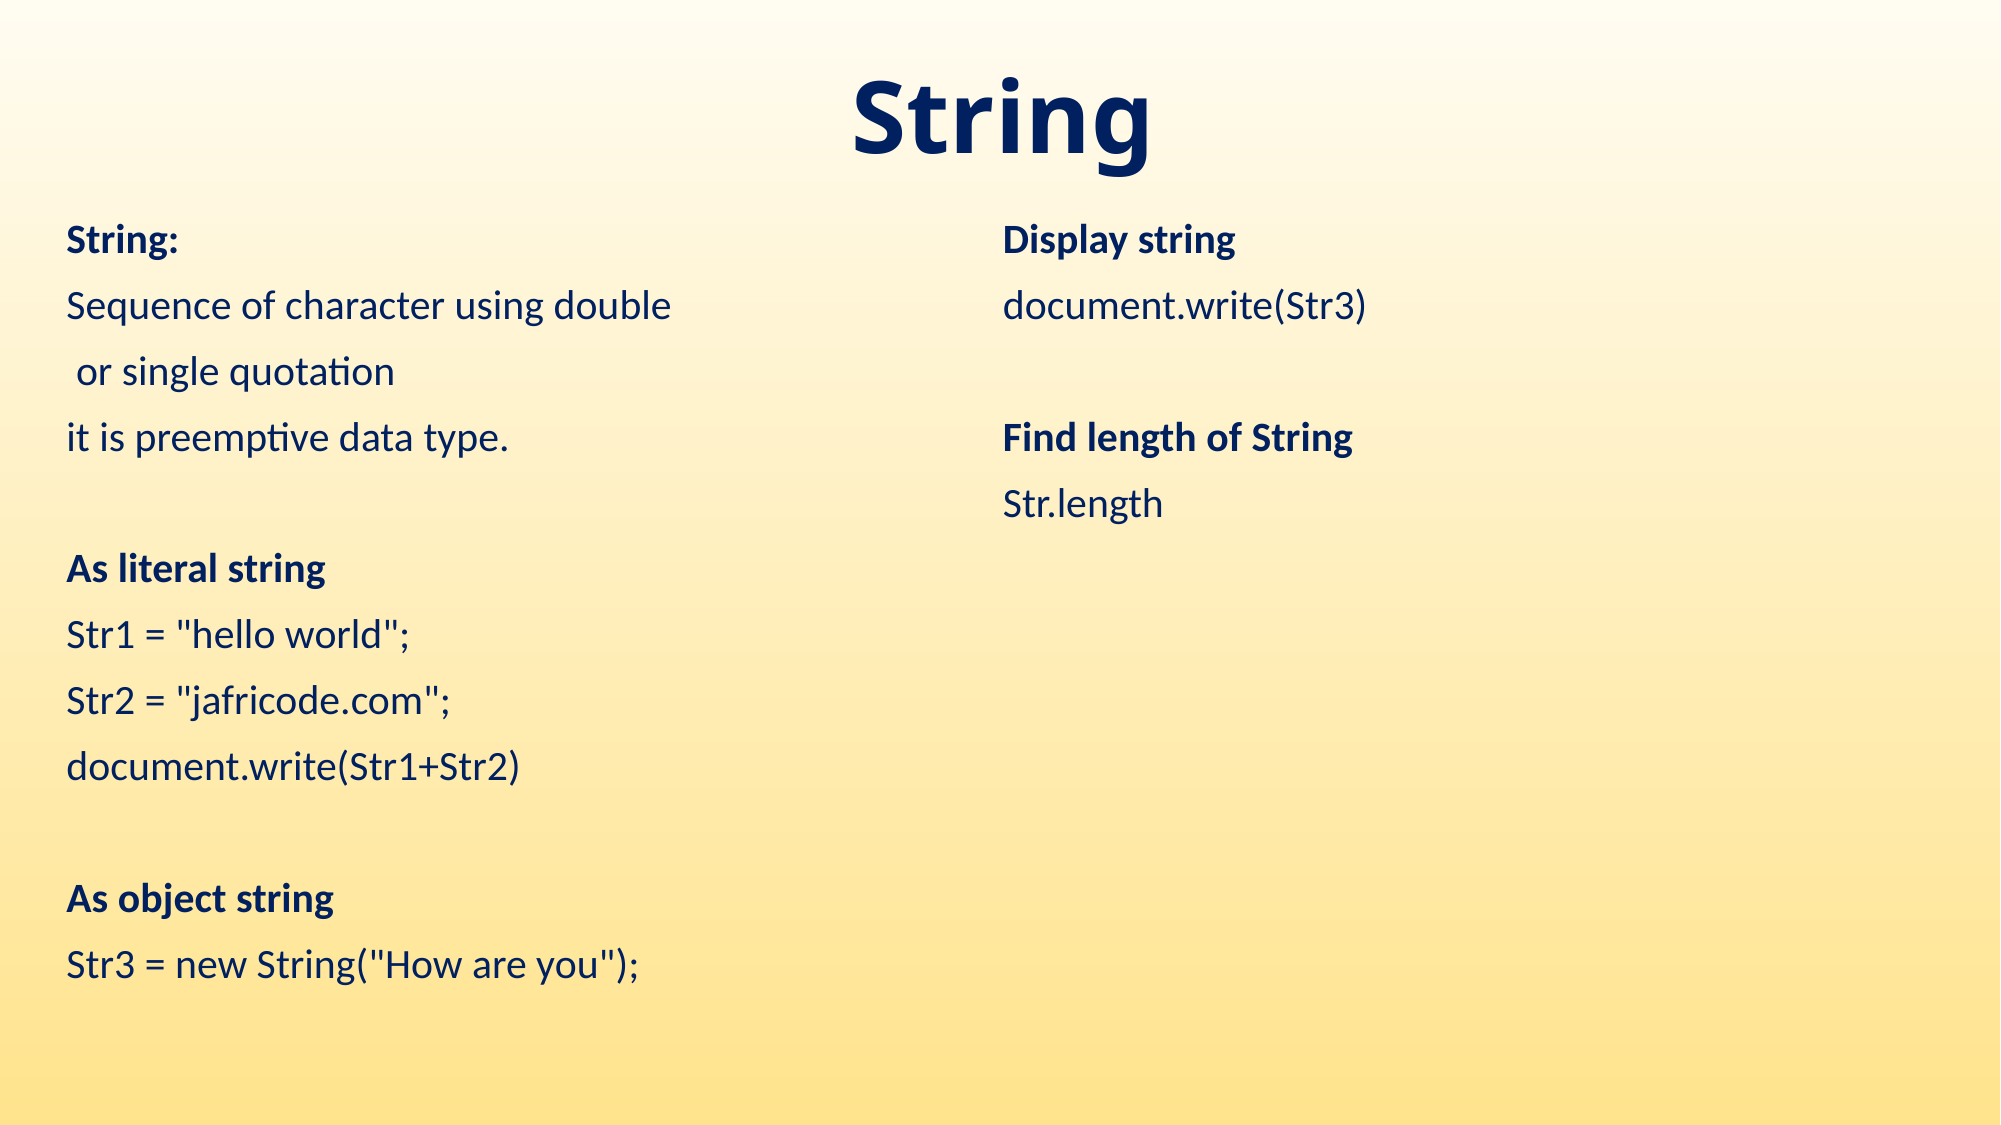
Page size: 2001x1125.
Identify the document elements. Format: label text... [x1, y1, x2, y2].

title String [51, 59, 1955, 183]
subtitle String: Sequence of character using double or single quotation it is preemptive data type. As literal string Str1 = "hello world"; Str2 = "jafricode.com"; document.write(Str1+Str2) As object string Str3 = new String("How are you"); Display string document.write(Str3) Find length of String Str.length [51, 209, 1955, 1095]
